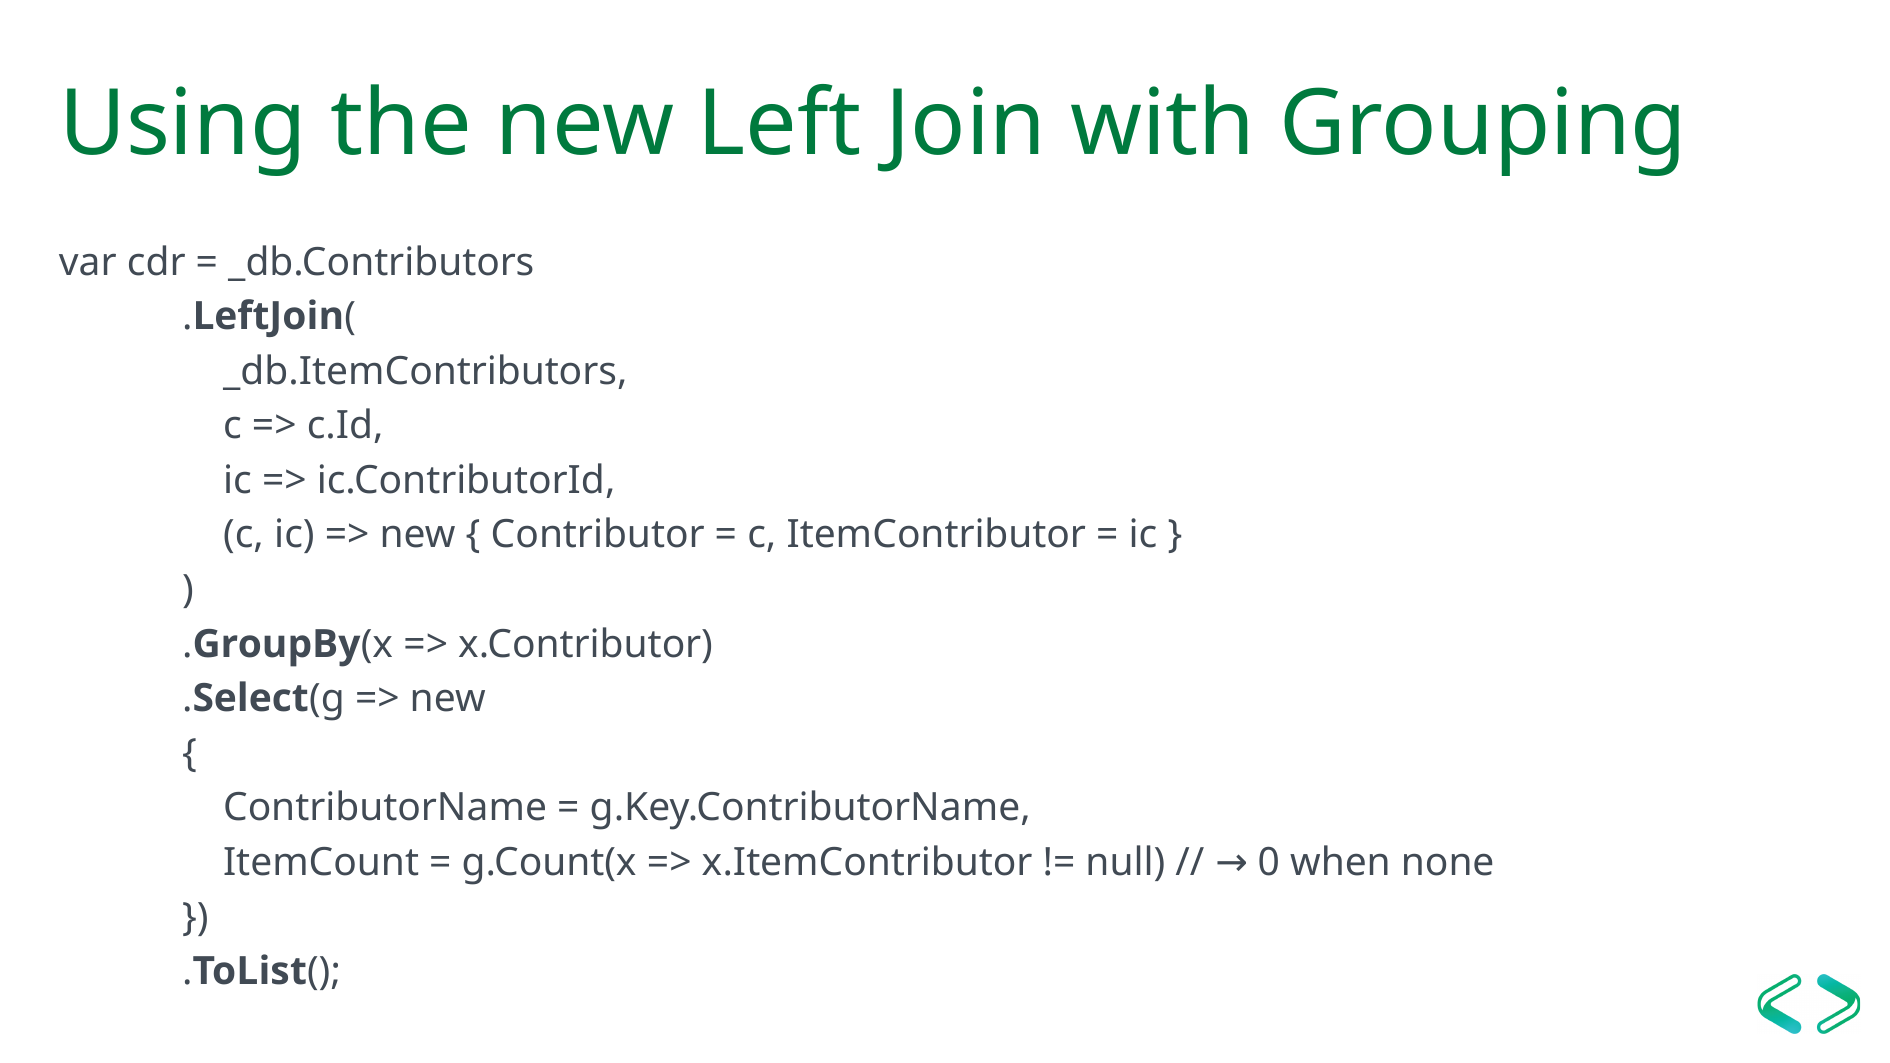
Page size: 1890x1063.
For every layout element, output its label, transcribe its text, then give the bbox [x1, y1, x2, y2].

title Using the new Left Join with Grouping [59, 59, 1831, 178]
list var cdr = _db.Contributors .LeftJoin( _db.ItemContributors, c => c.Id, ic => ic.ContributorId, (c, ic) => new { Contributor = c, ItemContributor = ic } ) .GroupBy(x => x.Contributor) .Select(g => new { ContributorName = g.Key.ContributorName, ItemCount = g.Count(x => x.ItemContributor != null) // → 0 when none }) .ToList(); [59, 236, 1831, 1004]
